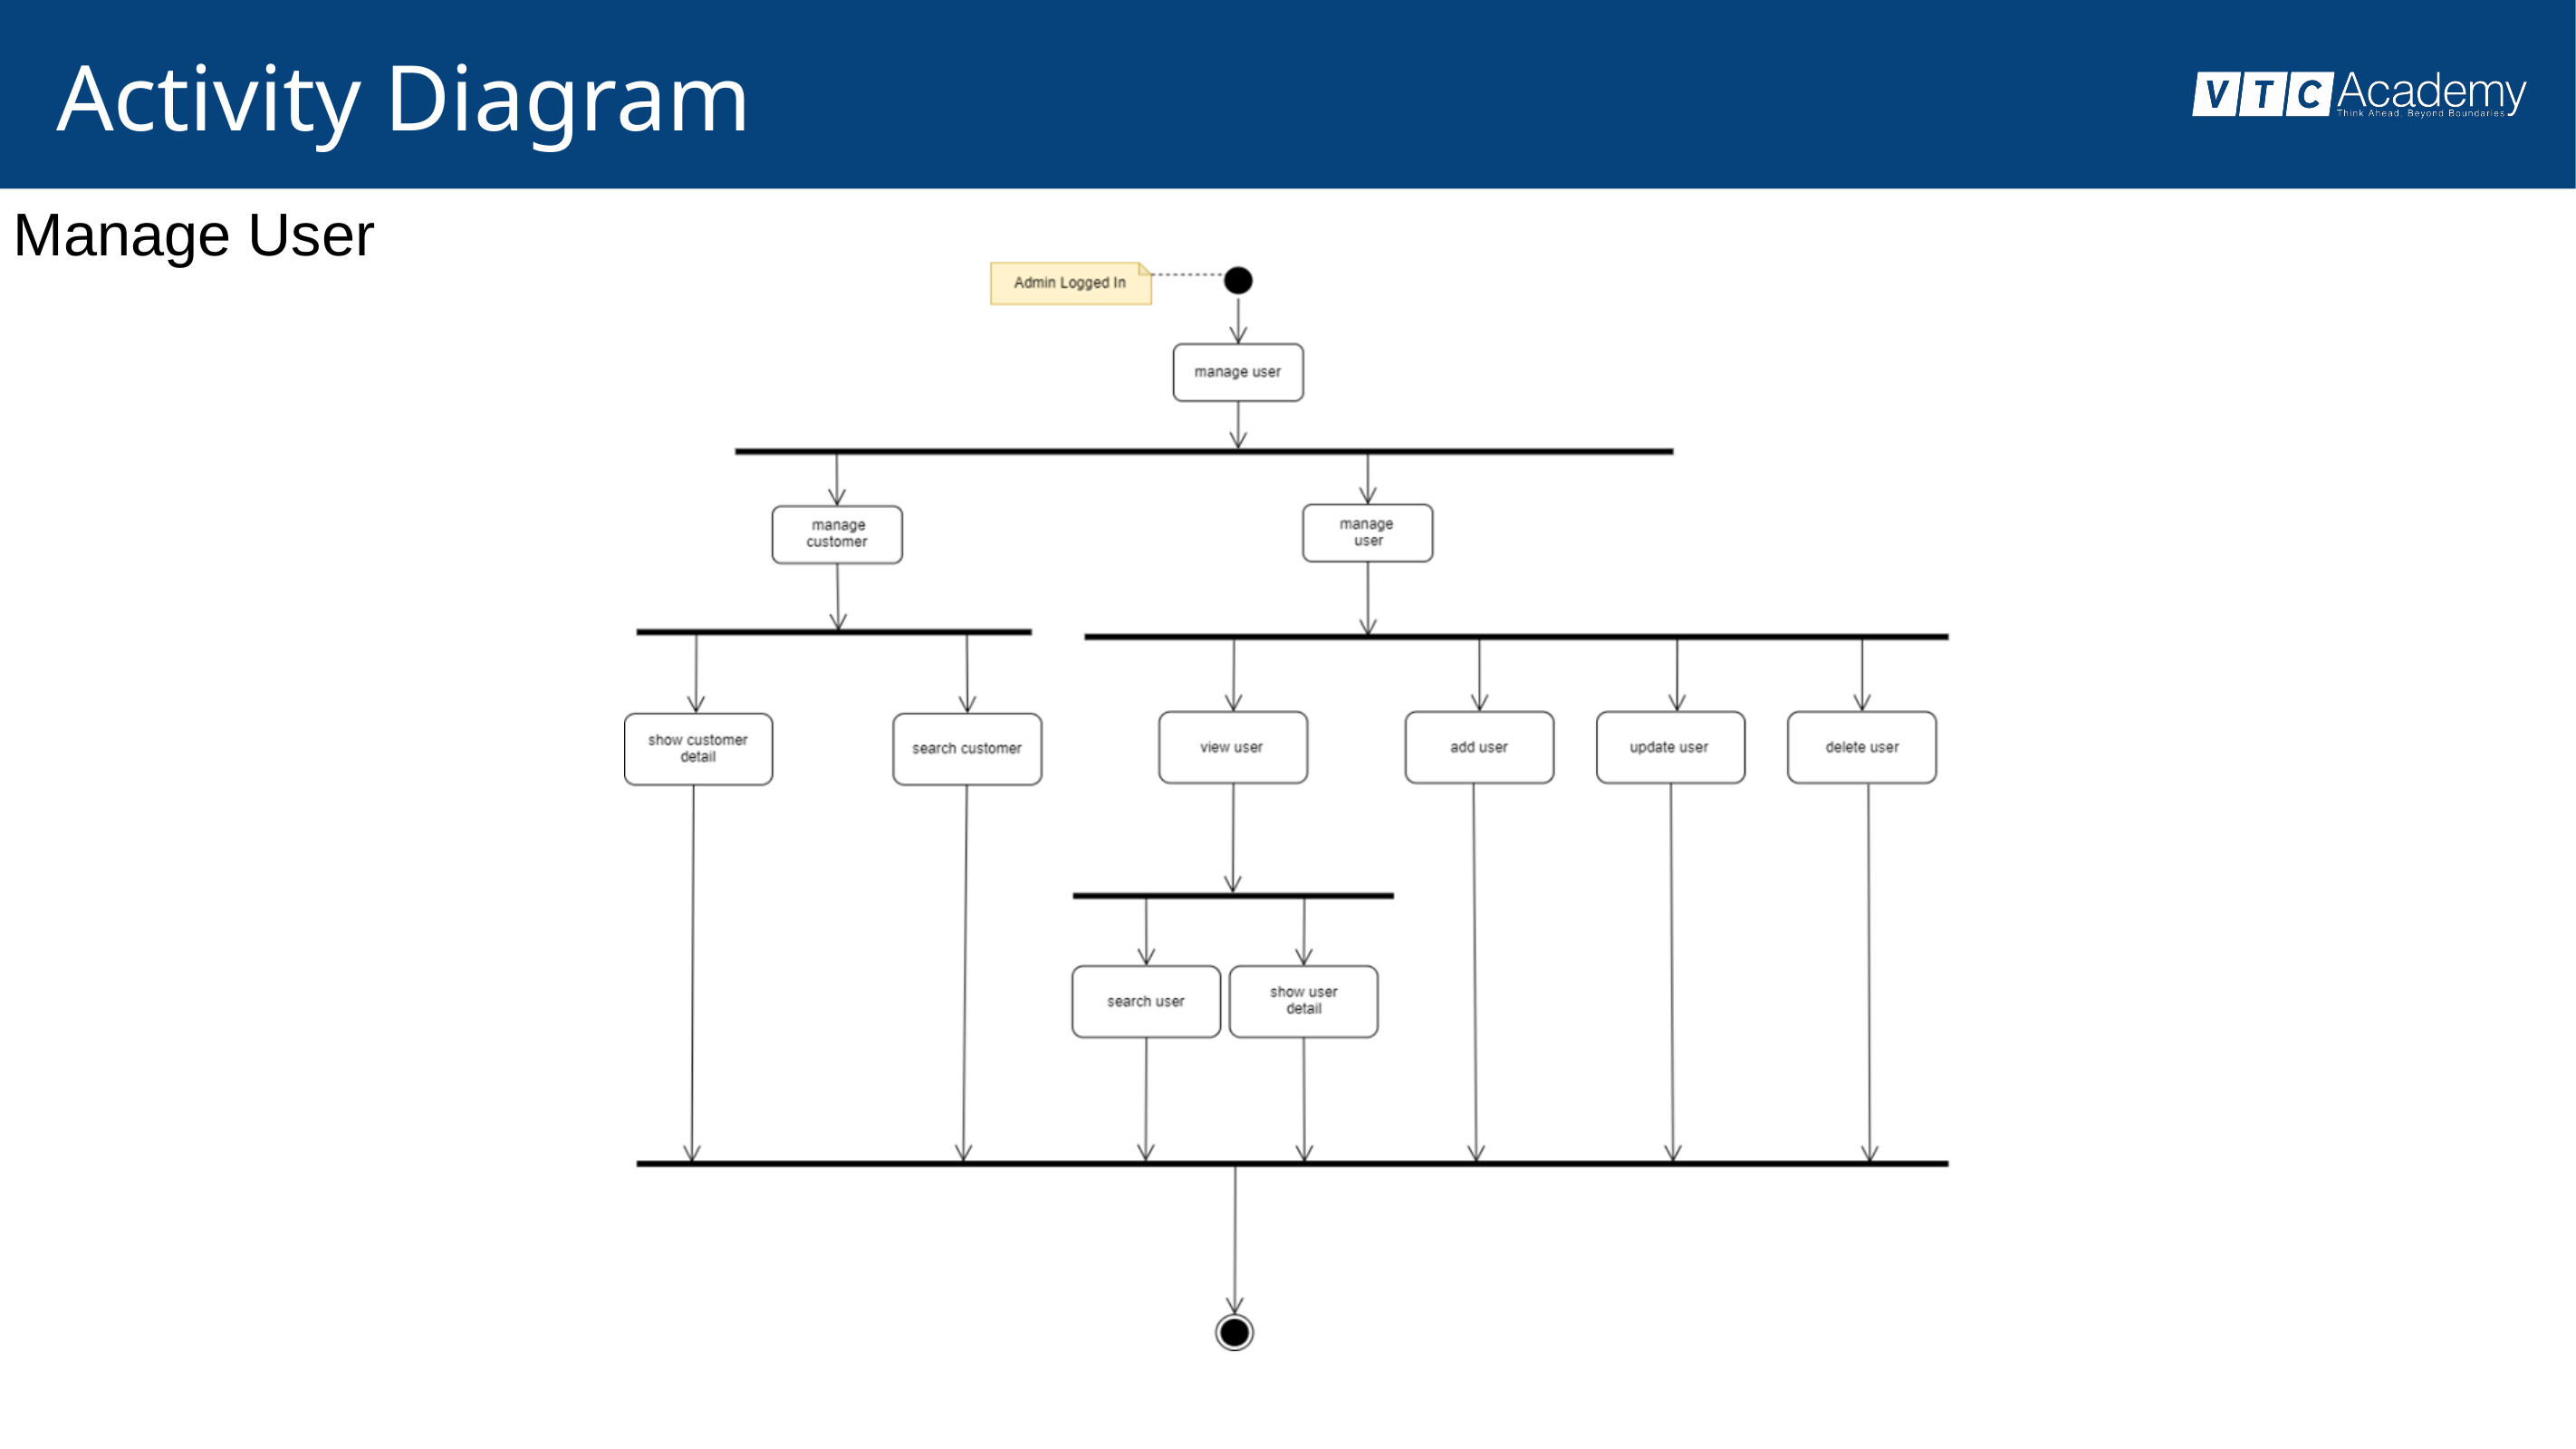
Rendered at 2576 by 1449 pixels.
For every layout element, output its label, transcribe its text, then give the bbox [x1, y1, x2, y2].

picture [2180, 62, 2540, 129]
text_box Activity Diagram [0, 0, 2576, 189]
picture [624, 261, 1952, 1351]
text_box Manage User [0, 188, 404, 275]
